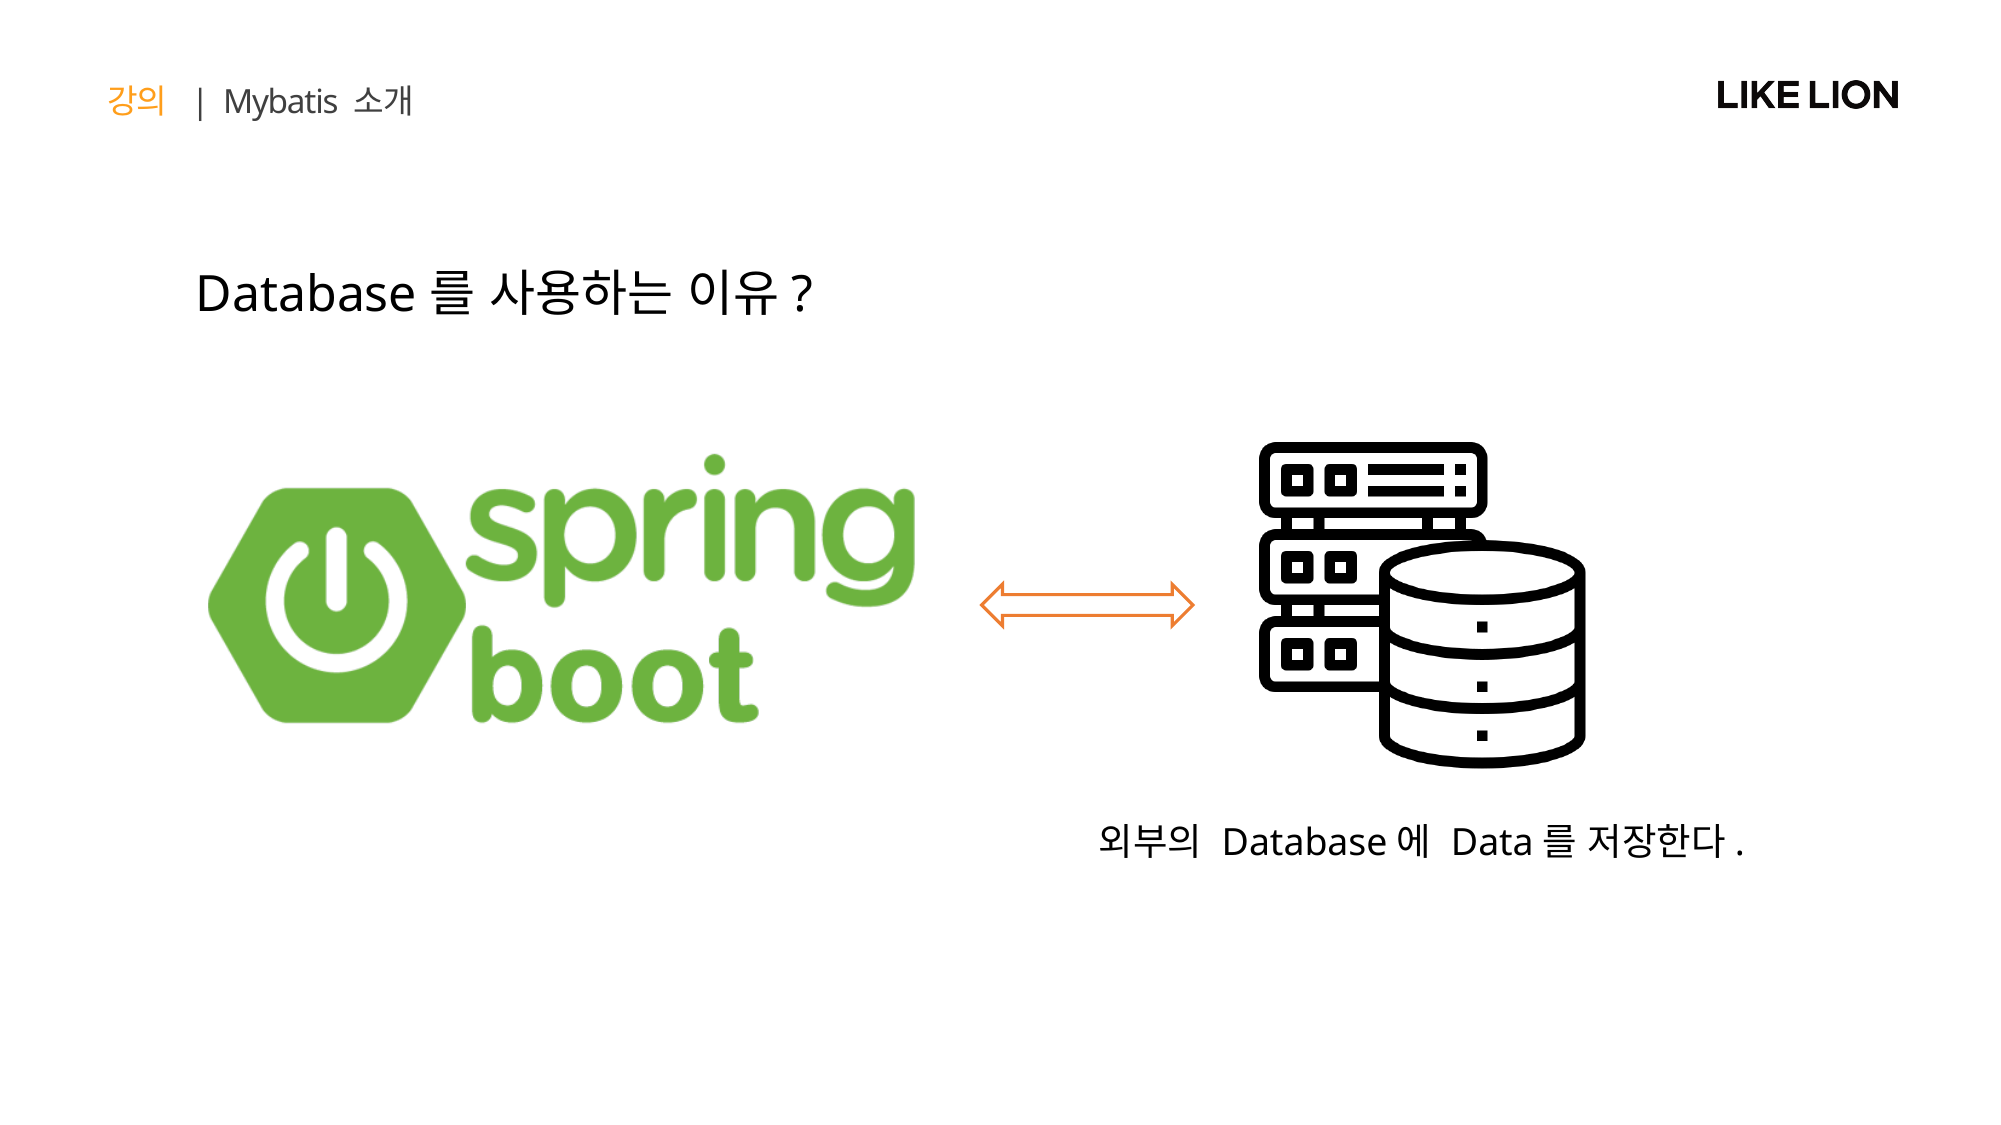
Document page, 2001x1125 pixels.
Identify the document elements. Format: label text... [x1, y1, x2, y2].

text_box 강의 | Mybatis 소개 [92, 72, 866, 128]
text_box 외부의 Database에 Data를 저장한다. [1084, 810, 1760, 871]
picture [201, 414, 927, 796]
picture [1248, 431, 1596, 779]
text_box [980, 581, 1195, 629]
picture [1718, 80, 1898, 109]
text_box Database를 사용하는 이유? [181, 253, 829, 329]
